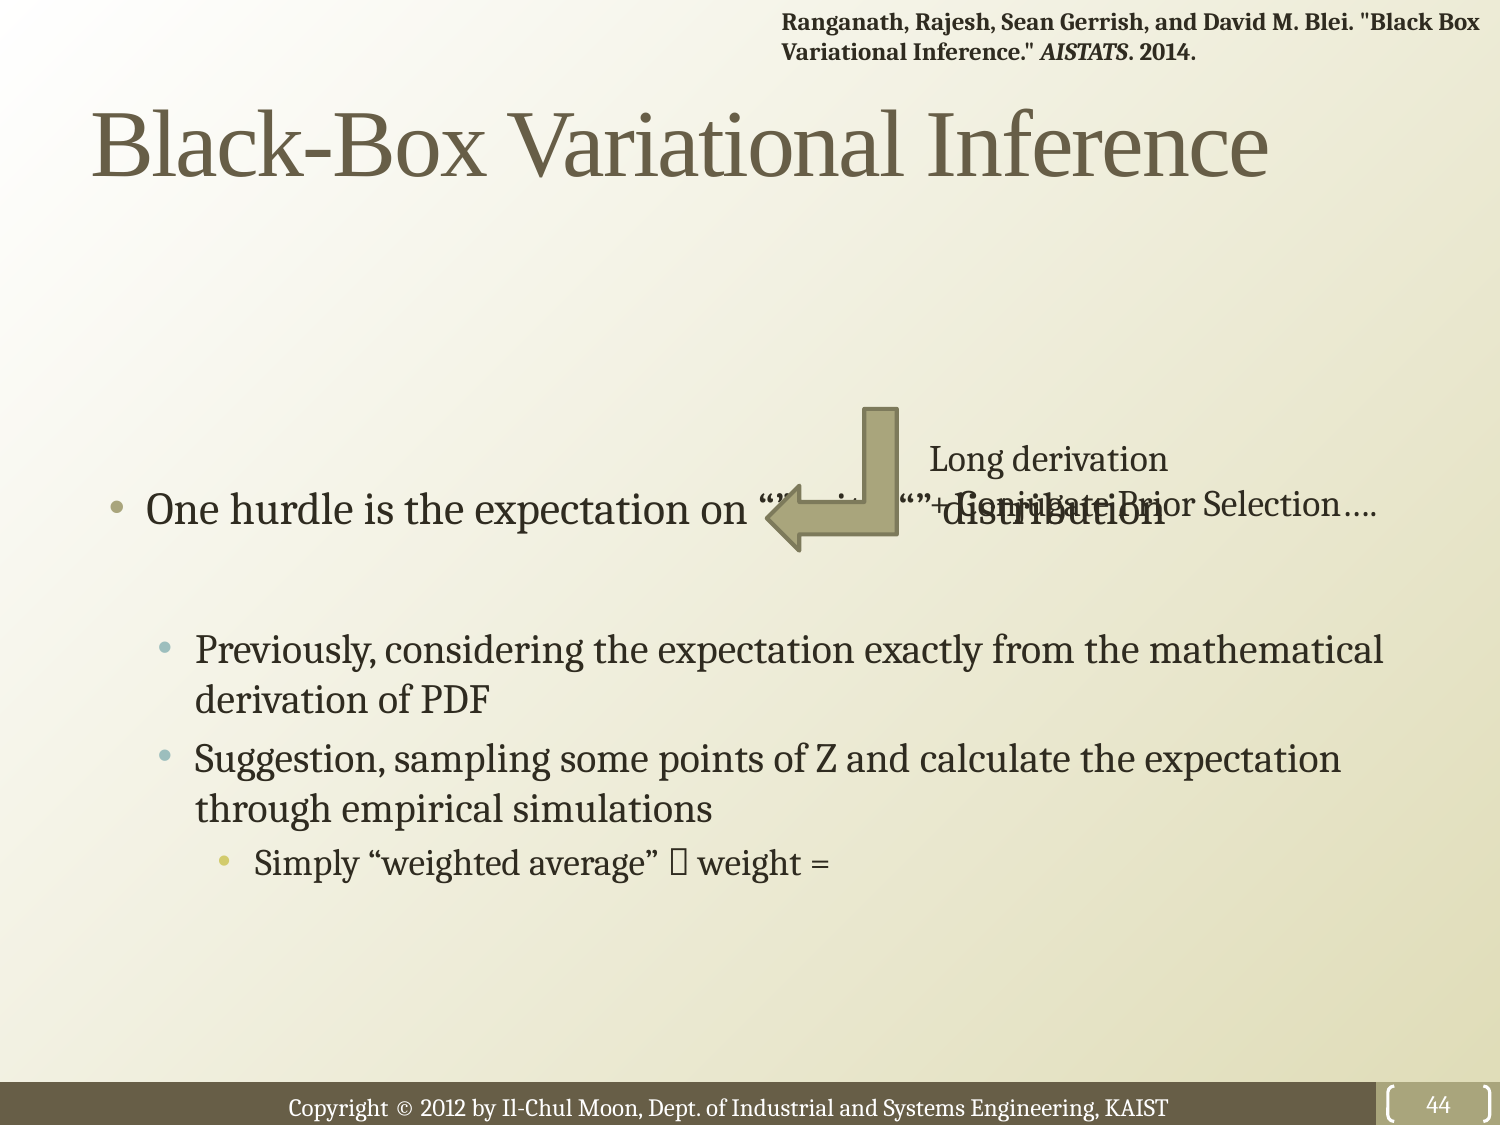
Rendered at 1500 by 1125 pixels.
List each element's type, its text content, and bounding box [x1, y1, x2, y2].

title Black-Box Variational Inference [75, 45, 1459, 232]
text_box [764, 406, 899, 553]
slide_number 44 [1386, 1084, 1492, 1123]
text_box Ranganath, Rajesh, Sean Gerrish, and David M. Blei. "Black Box Variational Inference." AISTATS. 2014. [766, 0, 1499, 74]
text_box Long derivation + Conjugate Prior Selection…. [914, 426, 1393, 532]
